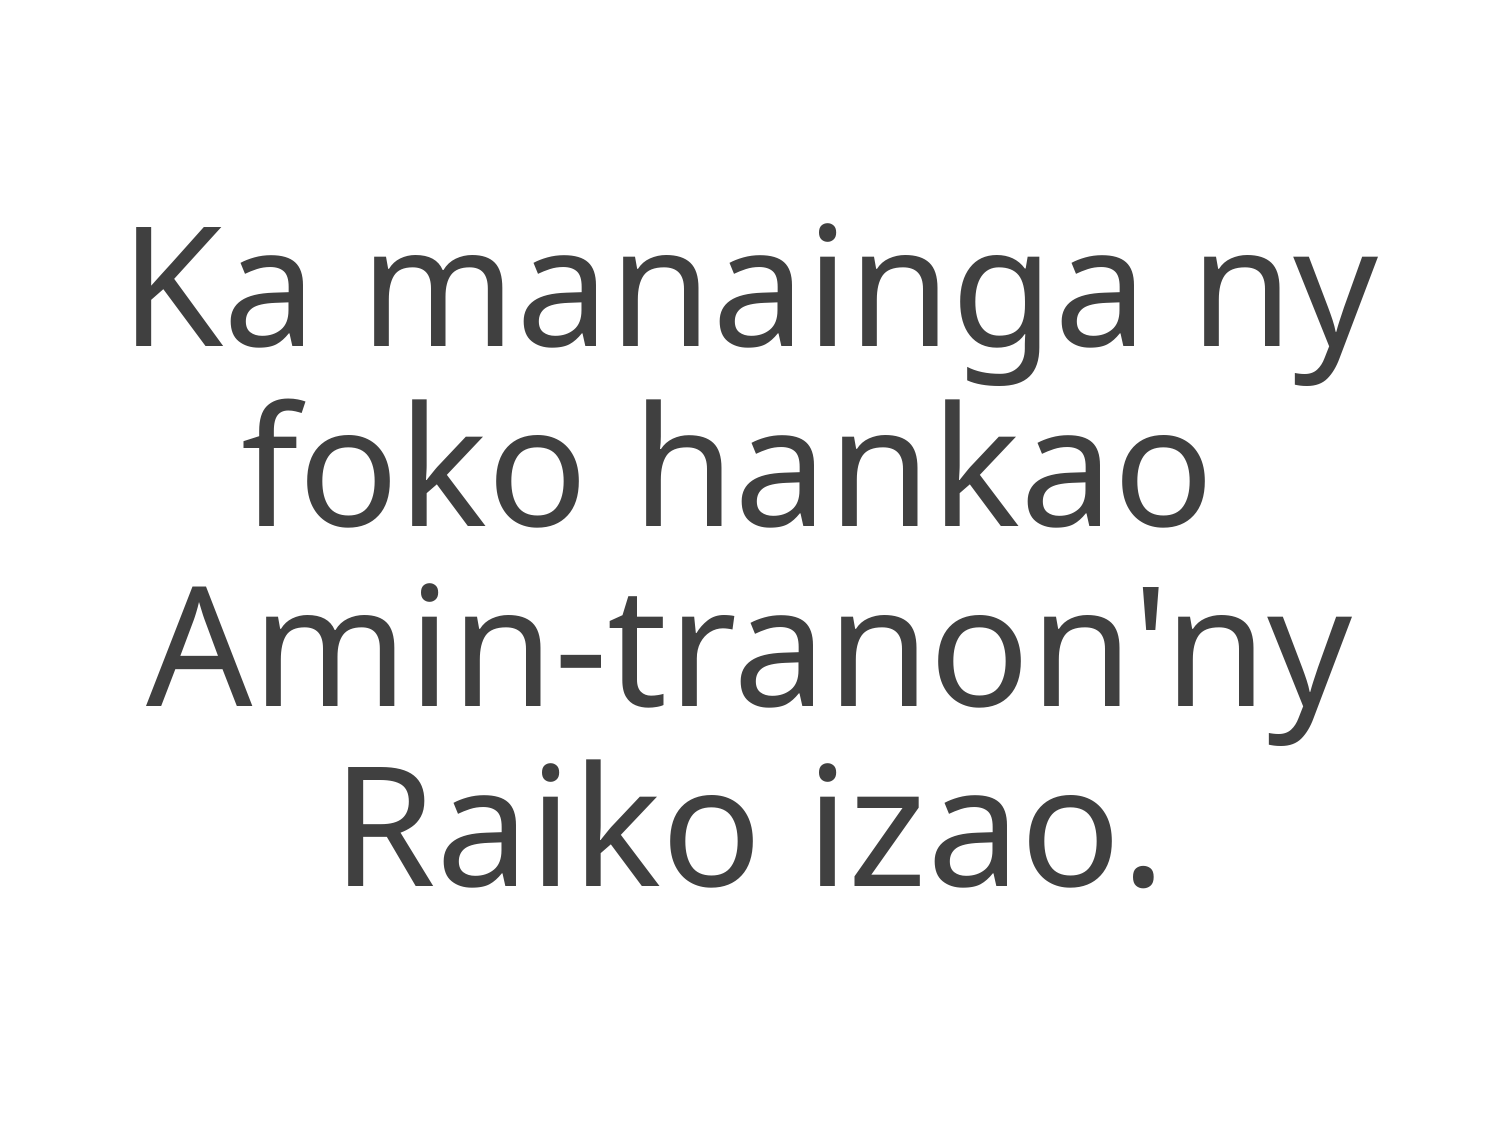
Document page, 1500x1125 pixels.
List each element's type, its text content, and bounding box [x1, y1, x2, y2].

title Ka manainga ny foko hankao Amin-tranon'ny Raiko izao. [0, 453, 1500, 672]
